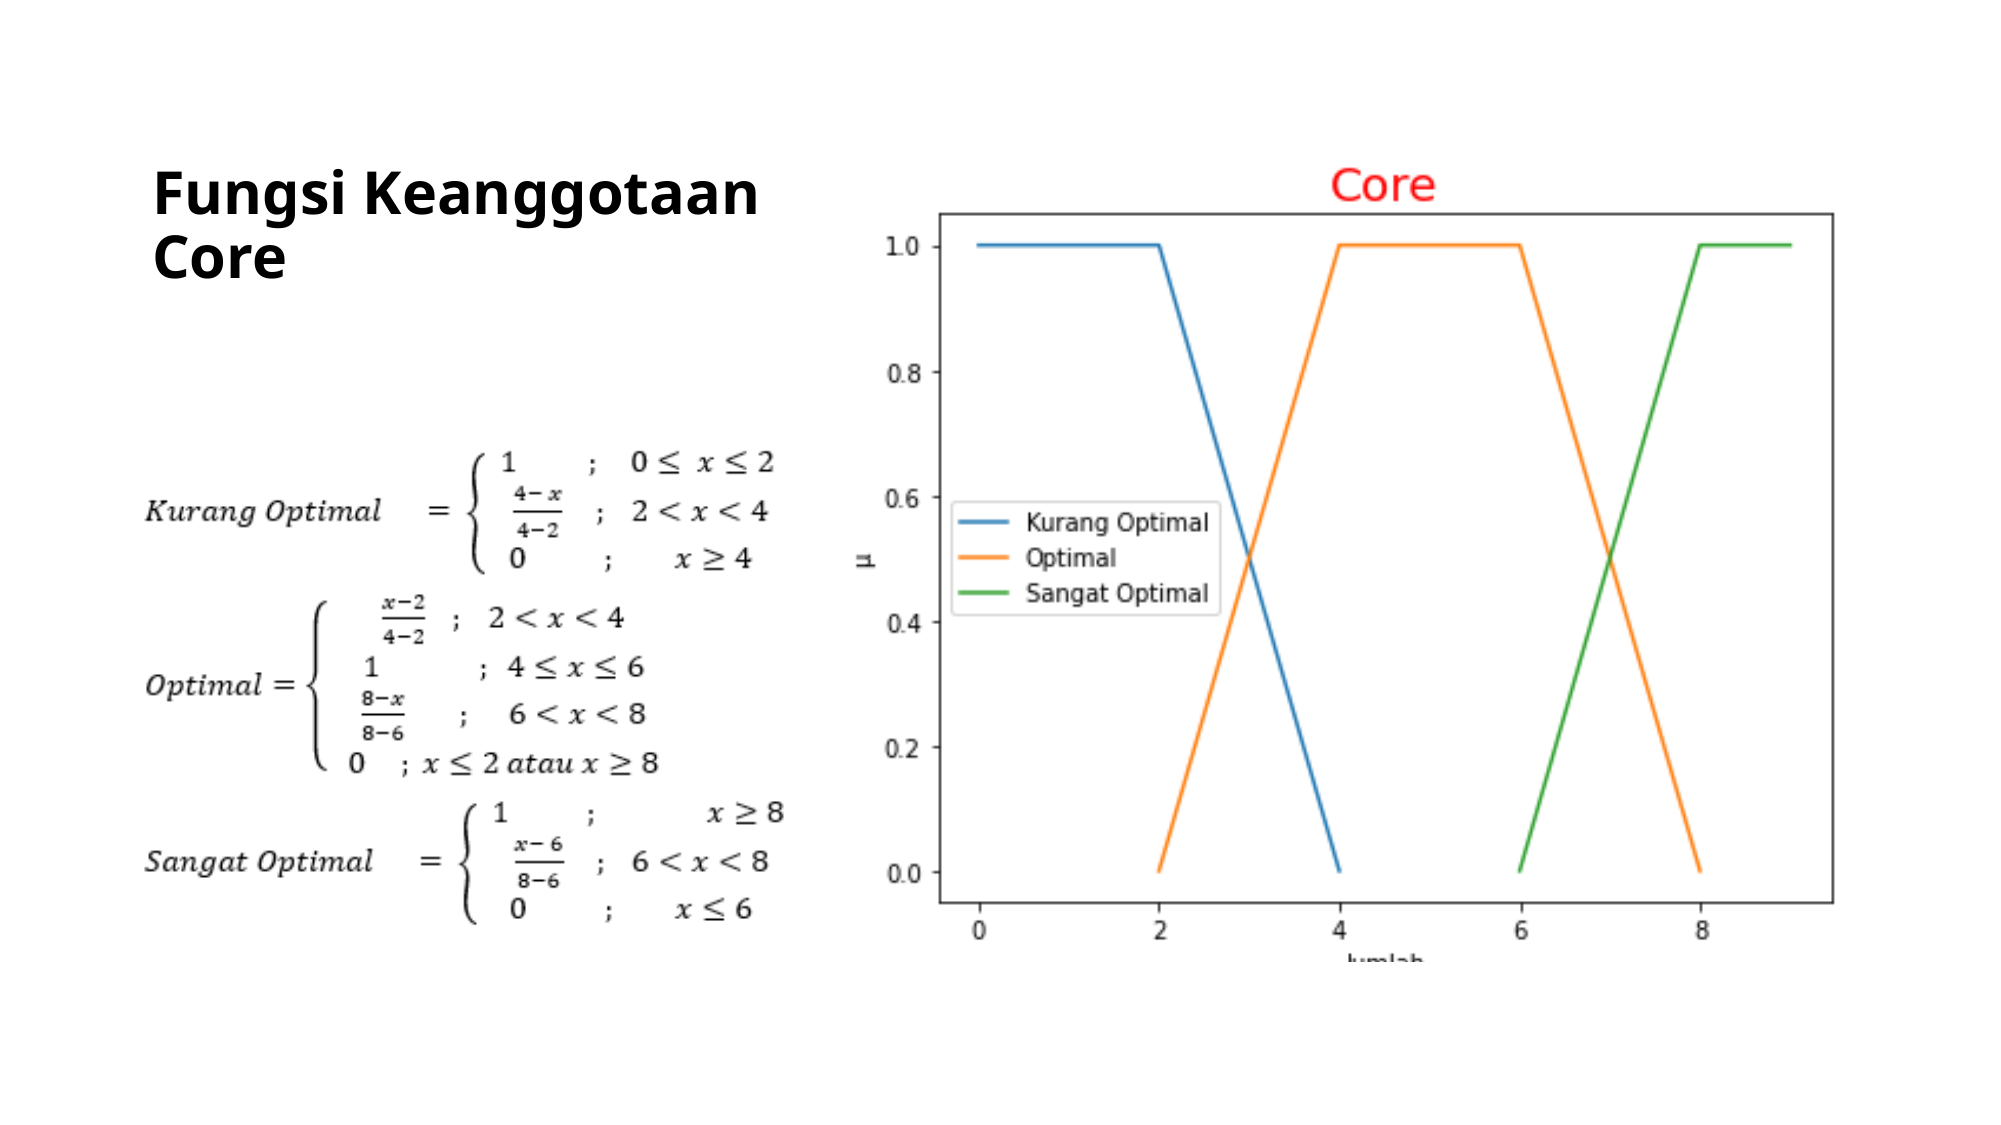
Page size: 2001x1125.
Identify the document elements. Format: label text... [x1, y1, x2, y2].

picture [850, 161, 1863, 962]
text_box Fungsi Keanggotaan Core [137, 110, 783, 299]
picture [137, 423, 833, 962]
